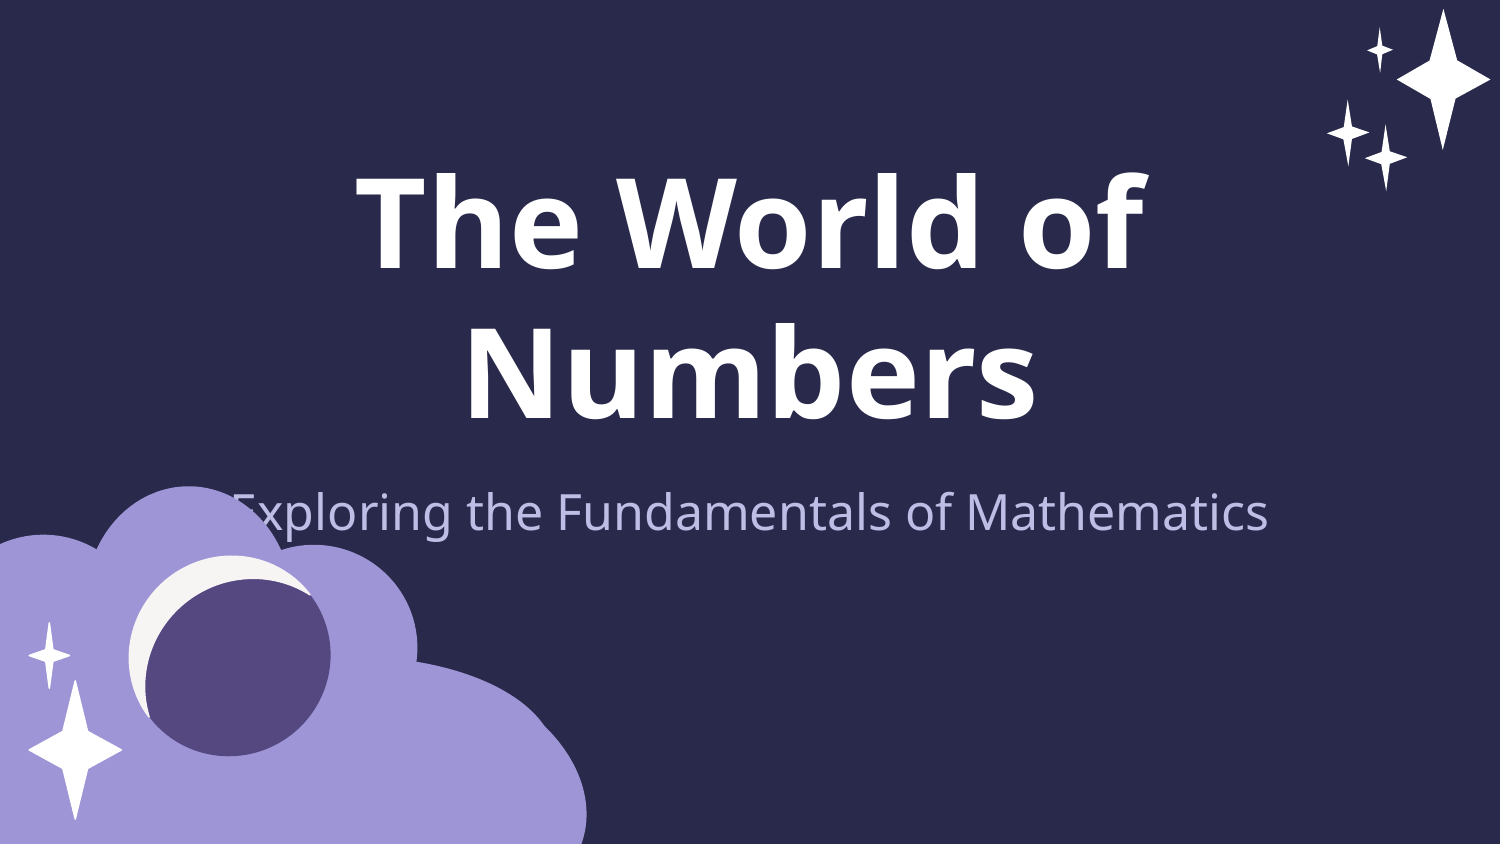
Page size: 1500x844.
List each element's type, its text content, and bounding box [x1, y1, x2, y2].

text_box Exploring the Fundamentals of Mathematics [51, 464, 1449, 595]
text_box The World of Numbers [51, 122, 1449, 459]
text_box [1326, 8, 1491, 192]
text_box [0, 486, 621, 844]
